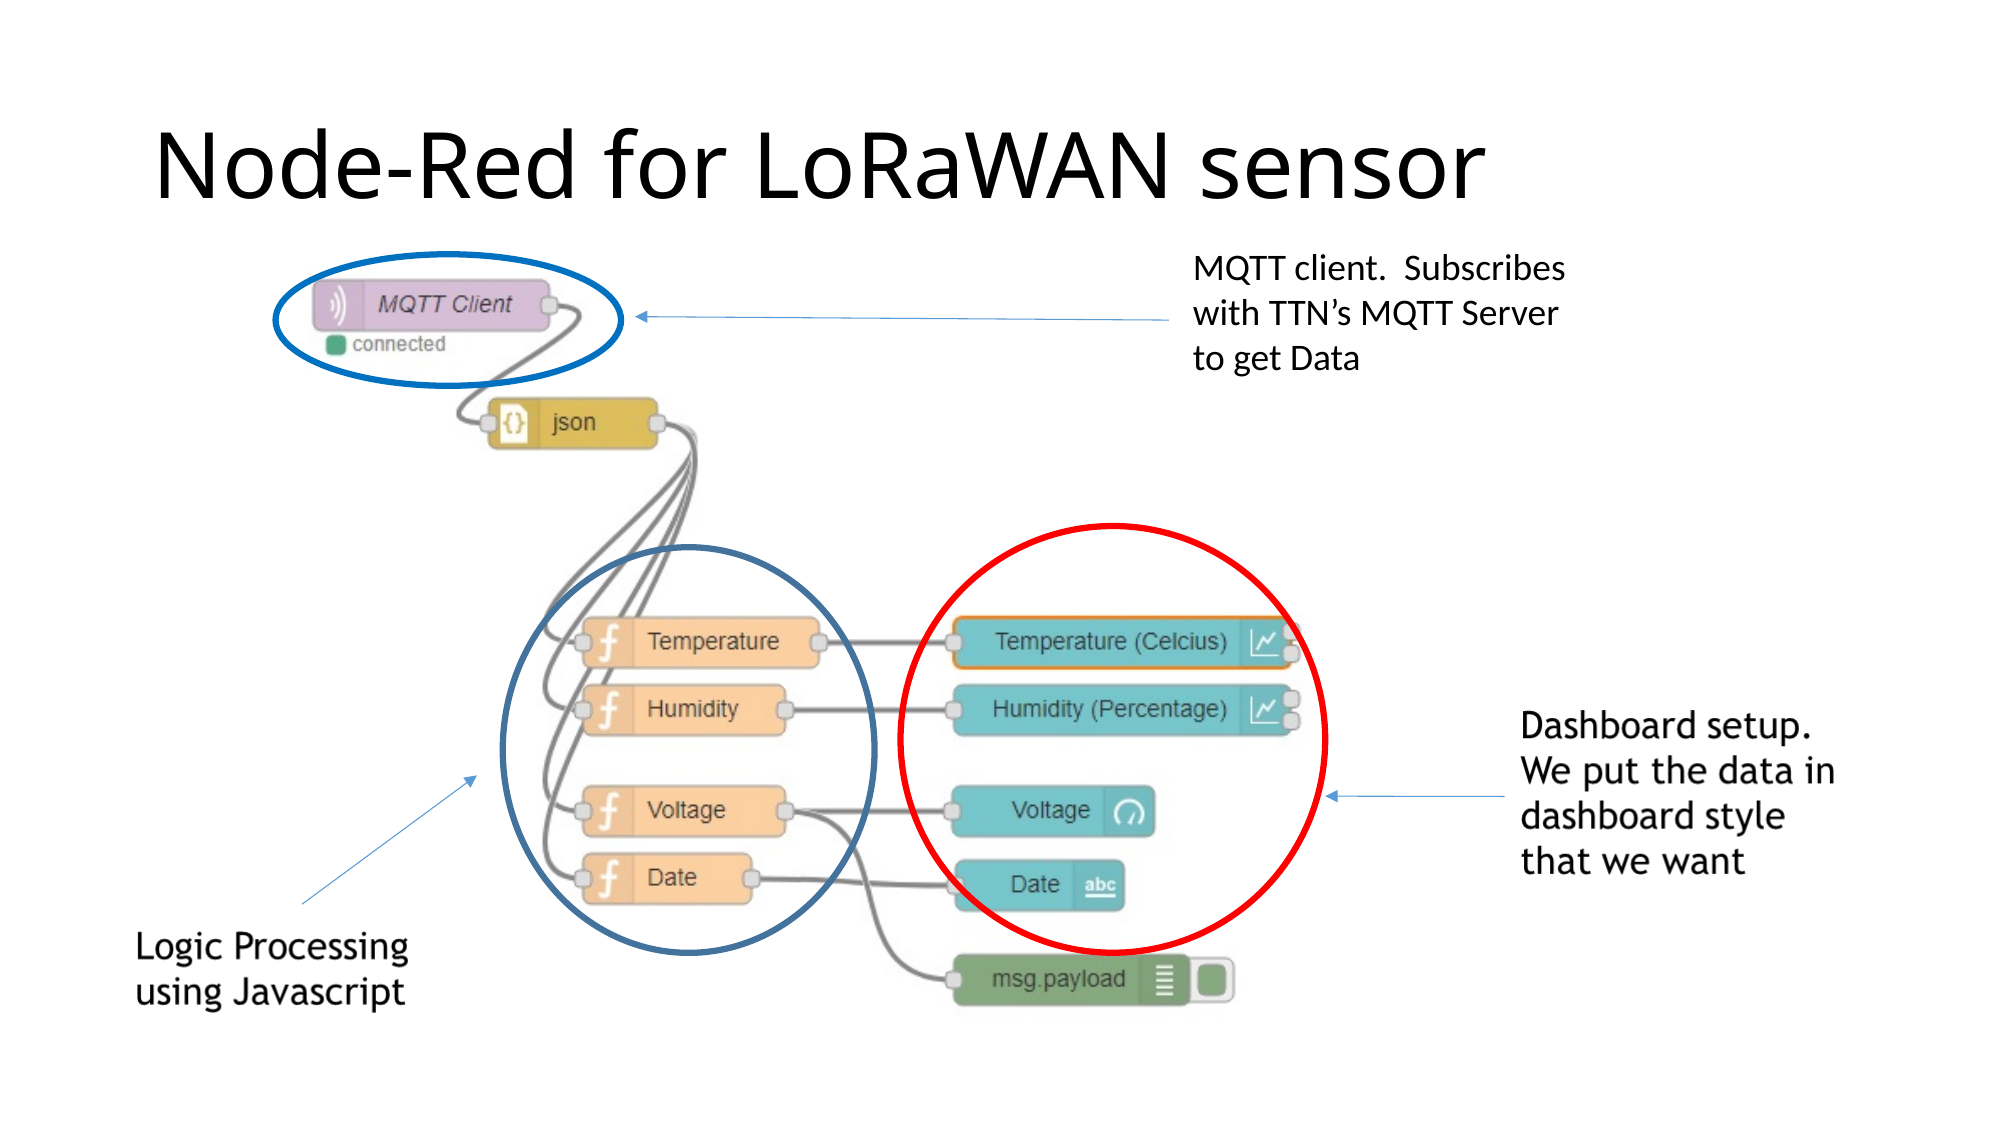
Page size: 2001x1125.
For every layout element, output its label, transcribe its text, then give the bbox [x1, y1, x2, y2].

text_box MQTT client. Subscribes with TTN’s MQTT Server to get Data [1374, 235, 1608, 386]
picture [1497, 688, 1872, 905]
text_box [302, 775, 477, 905]
picture [110, 909, 441, 1036]
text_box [635, 316, 1169, 320]
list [253, 208, 1374, 1068]
title Node-Red for LoRaWAN sensor [137, 59, 1863, 278]
